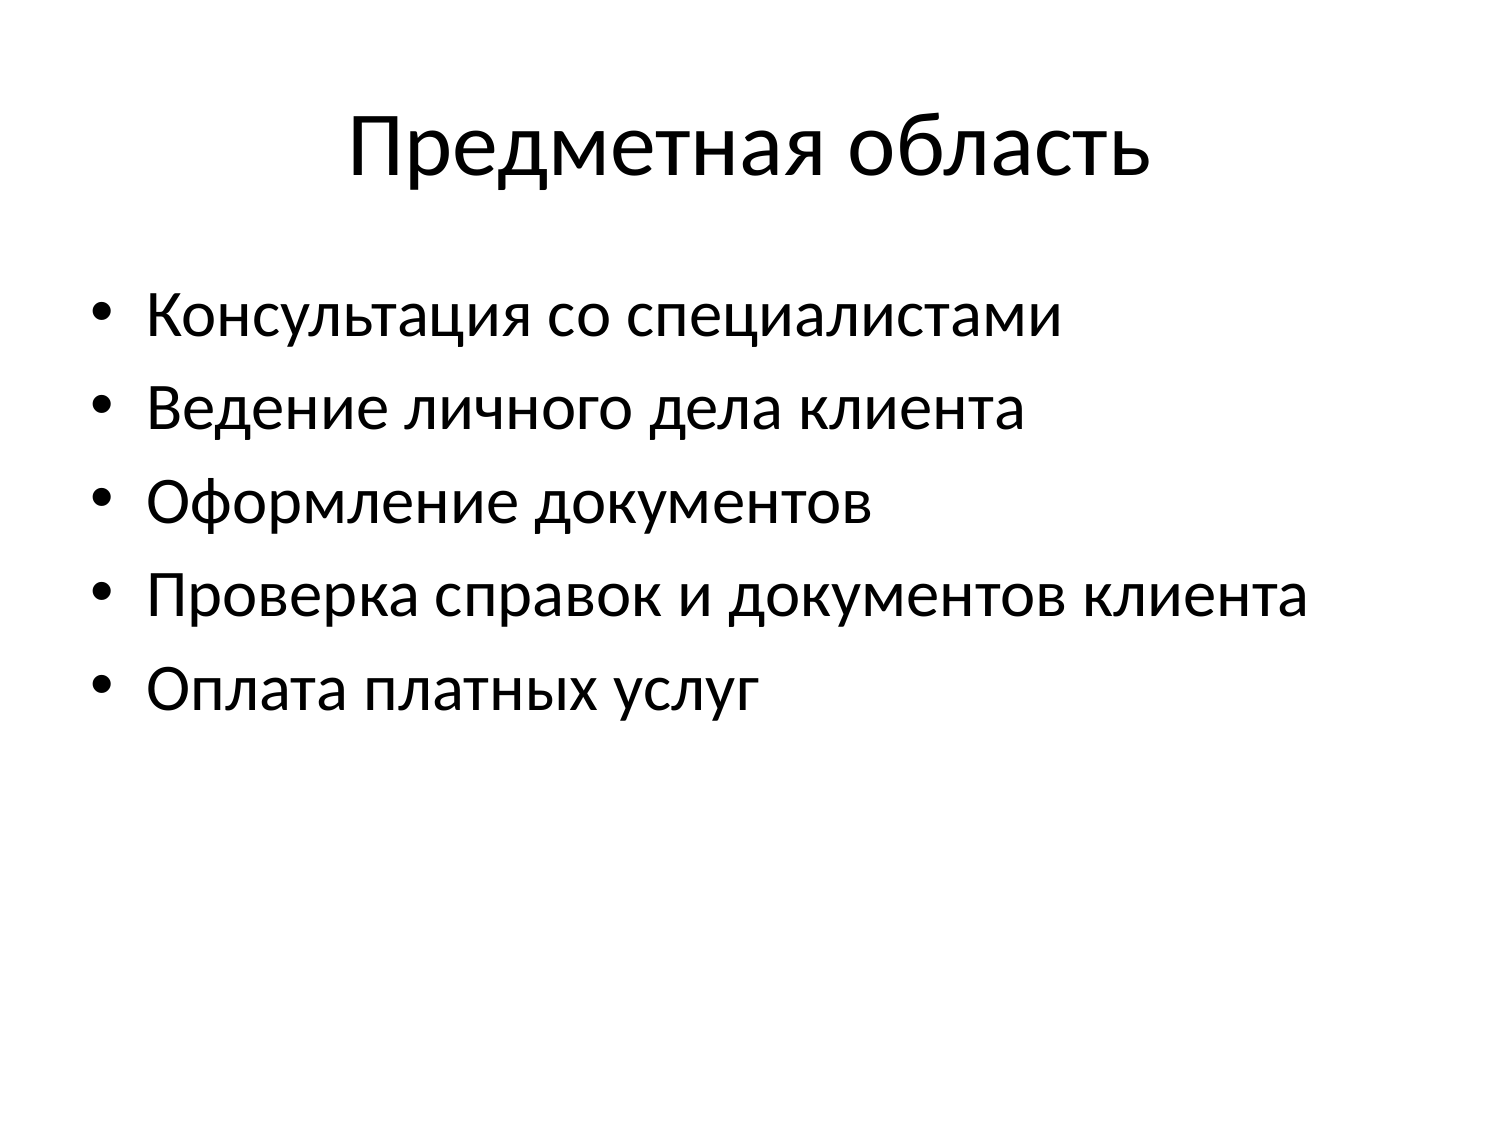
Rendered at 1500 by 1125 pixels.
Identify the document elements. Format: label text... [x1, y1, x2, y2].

list Консультация со специалистами Ведение личного дела клиента Оформление документов Проверка справок и документов клиента Оплата платных услуг [75, 262, 1425, 1005]
title Предметная область [75, 45, 1425, 233]
